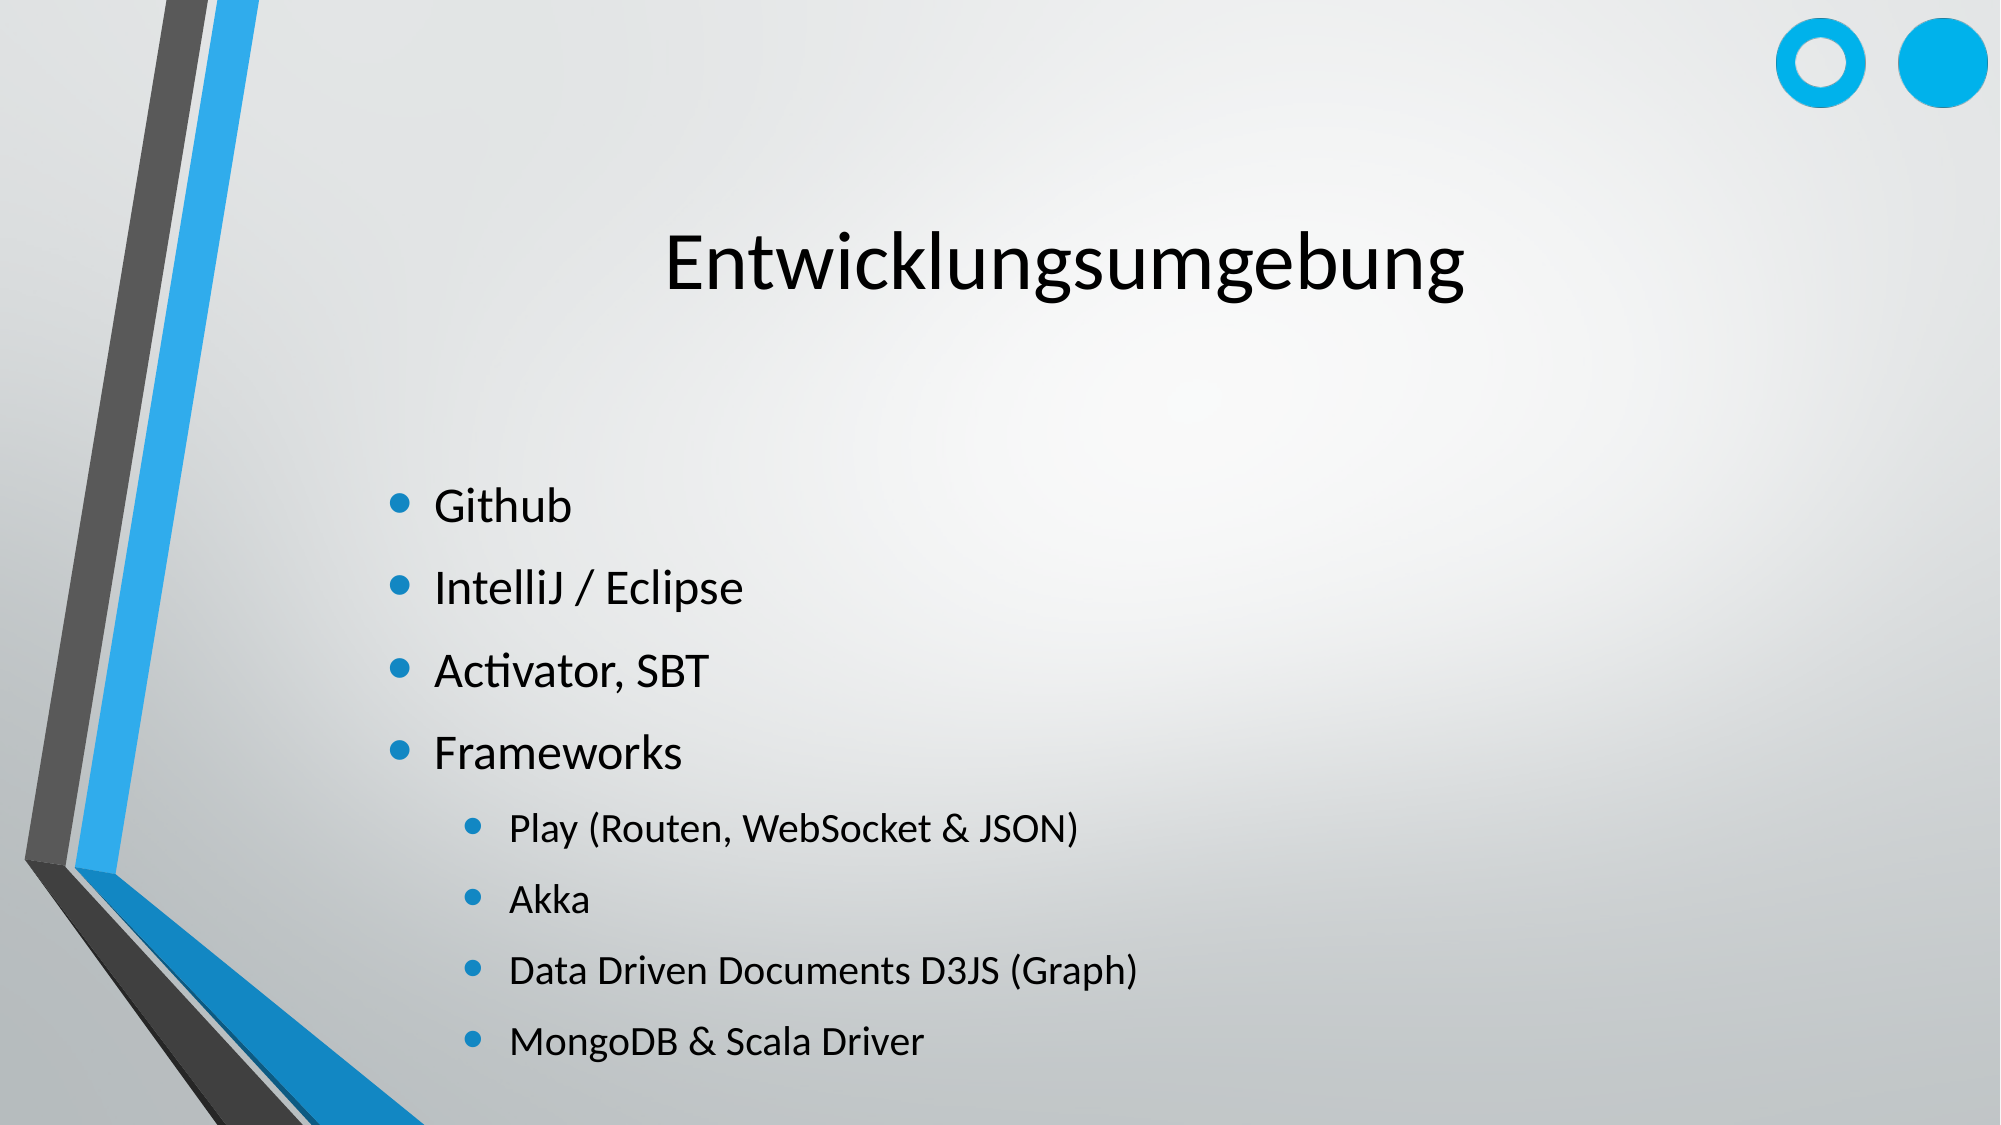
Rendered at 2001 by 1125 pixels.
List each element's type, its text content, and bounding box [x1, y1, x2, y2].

picture [1771, 11, 1993, 116]
list Github IntelliJ / Eclipse Activator, SBT Frameworks Play (Routen, WebSocket & JSON) Akka Data Driven Documents D3JS (Graph) MongoDB & Scala Driver [372, 437, 1887, 1099]
title Entwicklungsumgebung [243, 112, 1887, 400]
